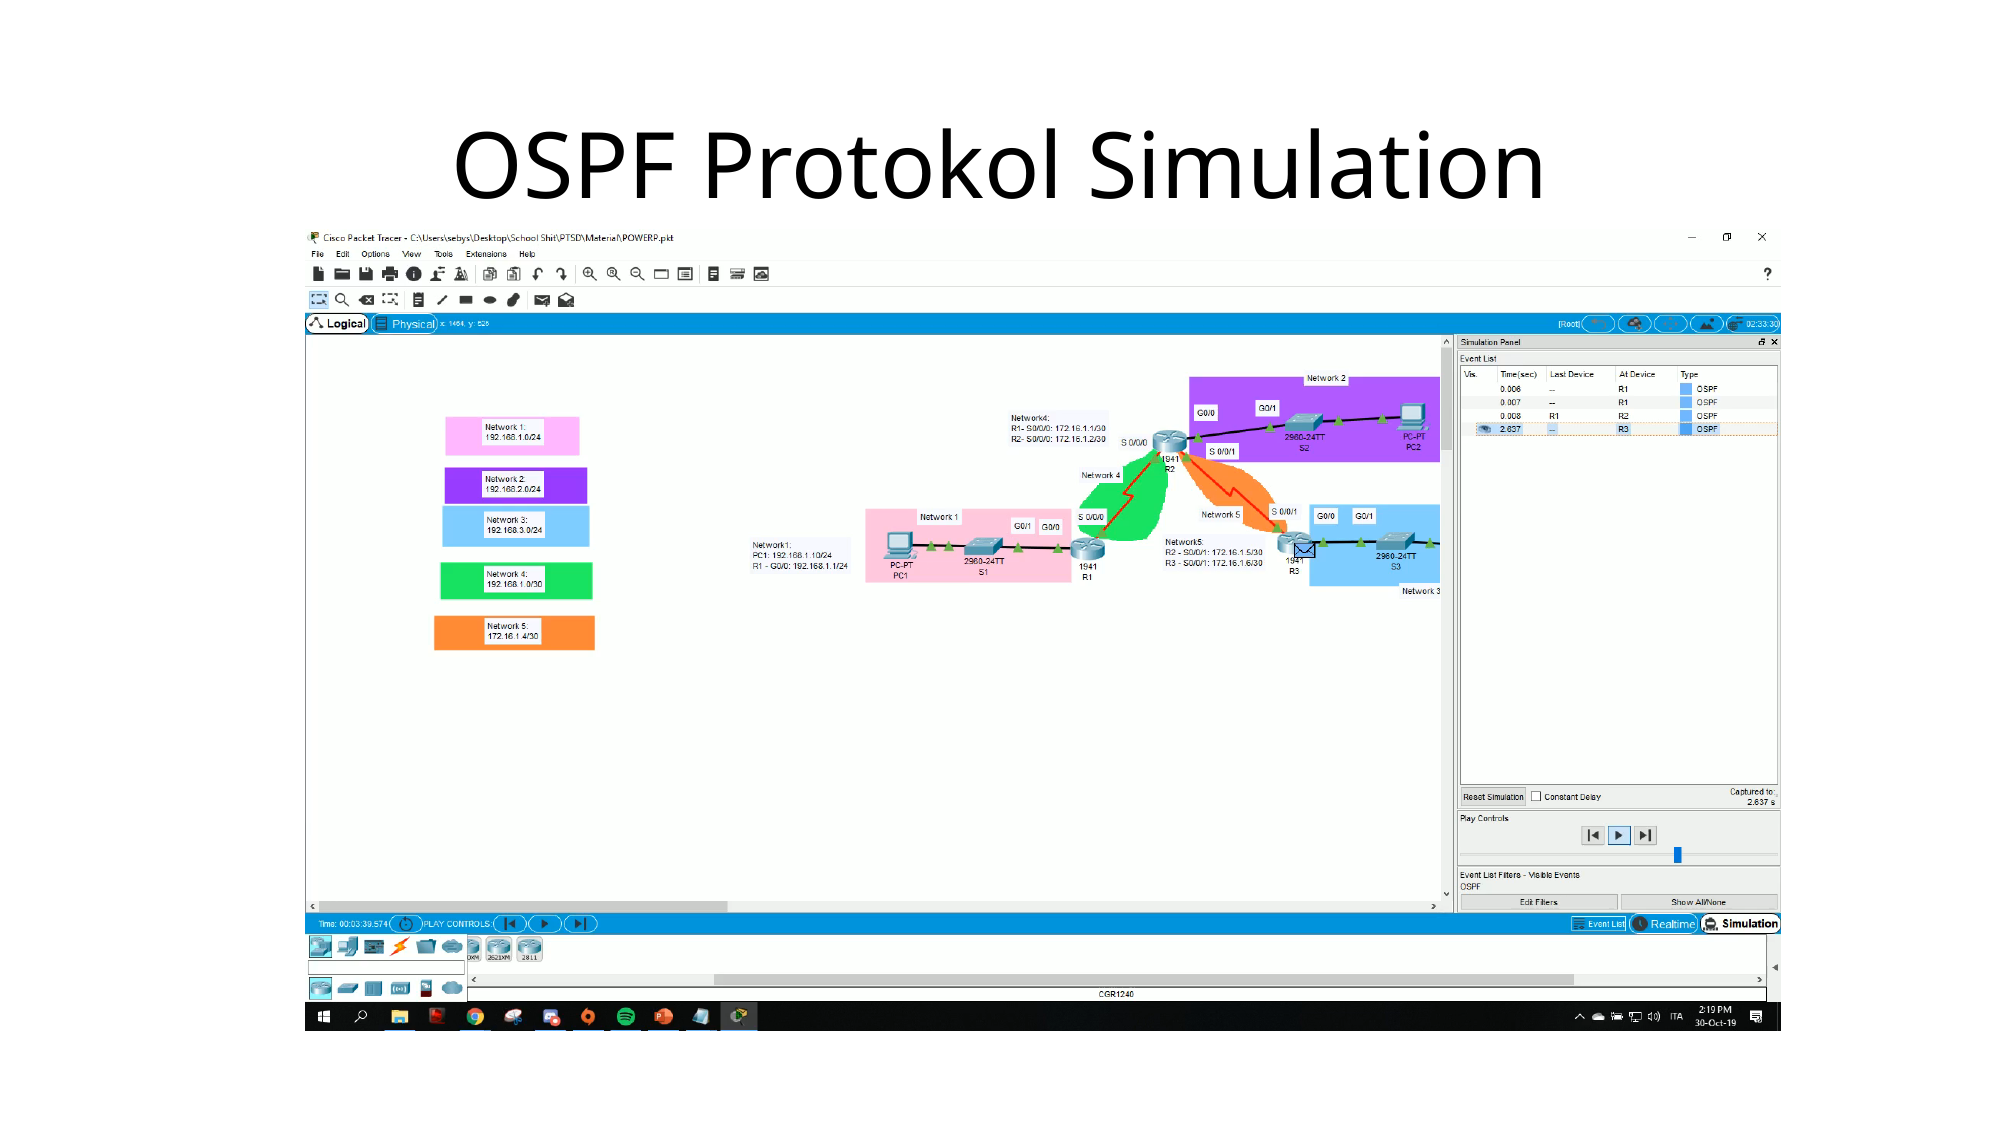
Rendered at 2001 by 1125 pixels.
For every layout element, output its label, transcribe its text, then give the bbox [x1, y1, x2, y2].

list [304, 228, 1782, 1032]
title OSPF Protokol Simulation [137, 59, 1863, 278]
